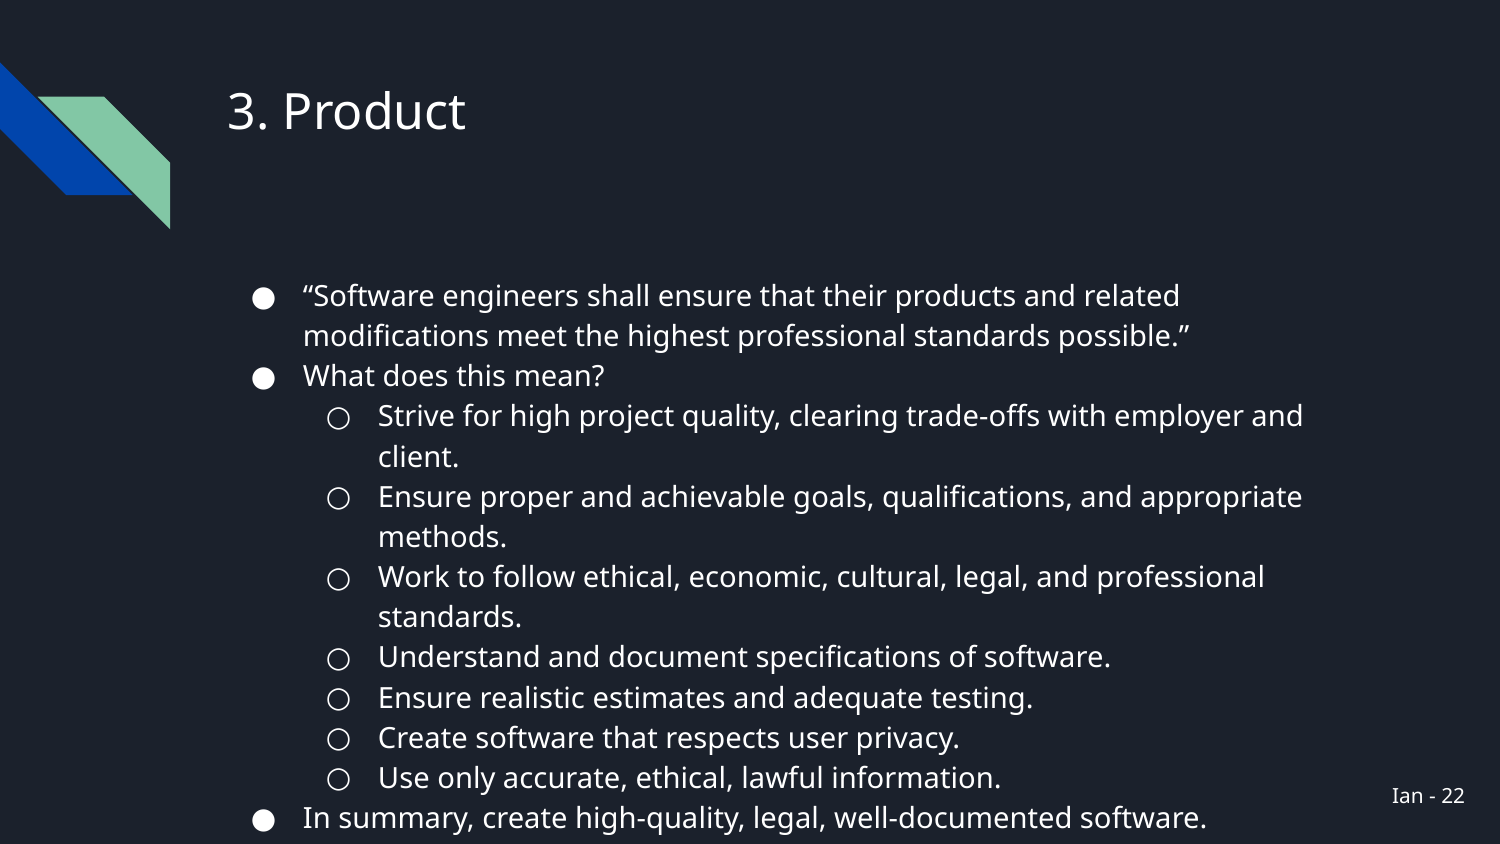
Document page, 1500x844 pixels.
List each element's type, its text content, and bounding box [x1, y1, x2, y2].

title 3. Product [212, 64, 1417, 215]
list “Software engineers shall ensure that their products and related modifications meet the highest professional standards possible.” What does this mean? Strive for high project quality, clearing trade-offs with employer and client. Ensure proper and achievable goals, qualifications, and appropriate methods. Work to follow ethical, economic, cultural, legal, and professional standards. Understand and document specifications of software. Ensure realistic estimates and adequate testing. Create software that respects user privacy. Use only accurate, ethical, lawful information. In summary, create high-quality, legal, well-documented software. [212, 257, 1368, 735]
slide_number Ian - ‹#› [1291, 764, 1480, 830]
